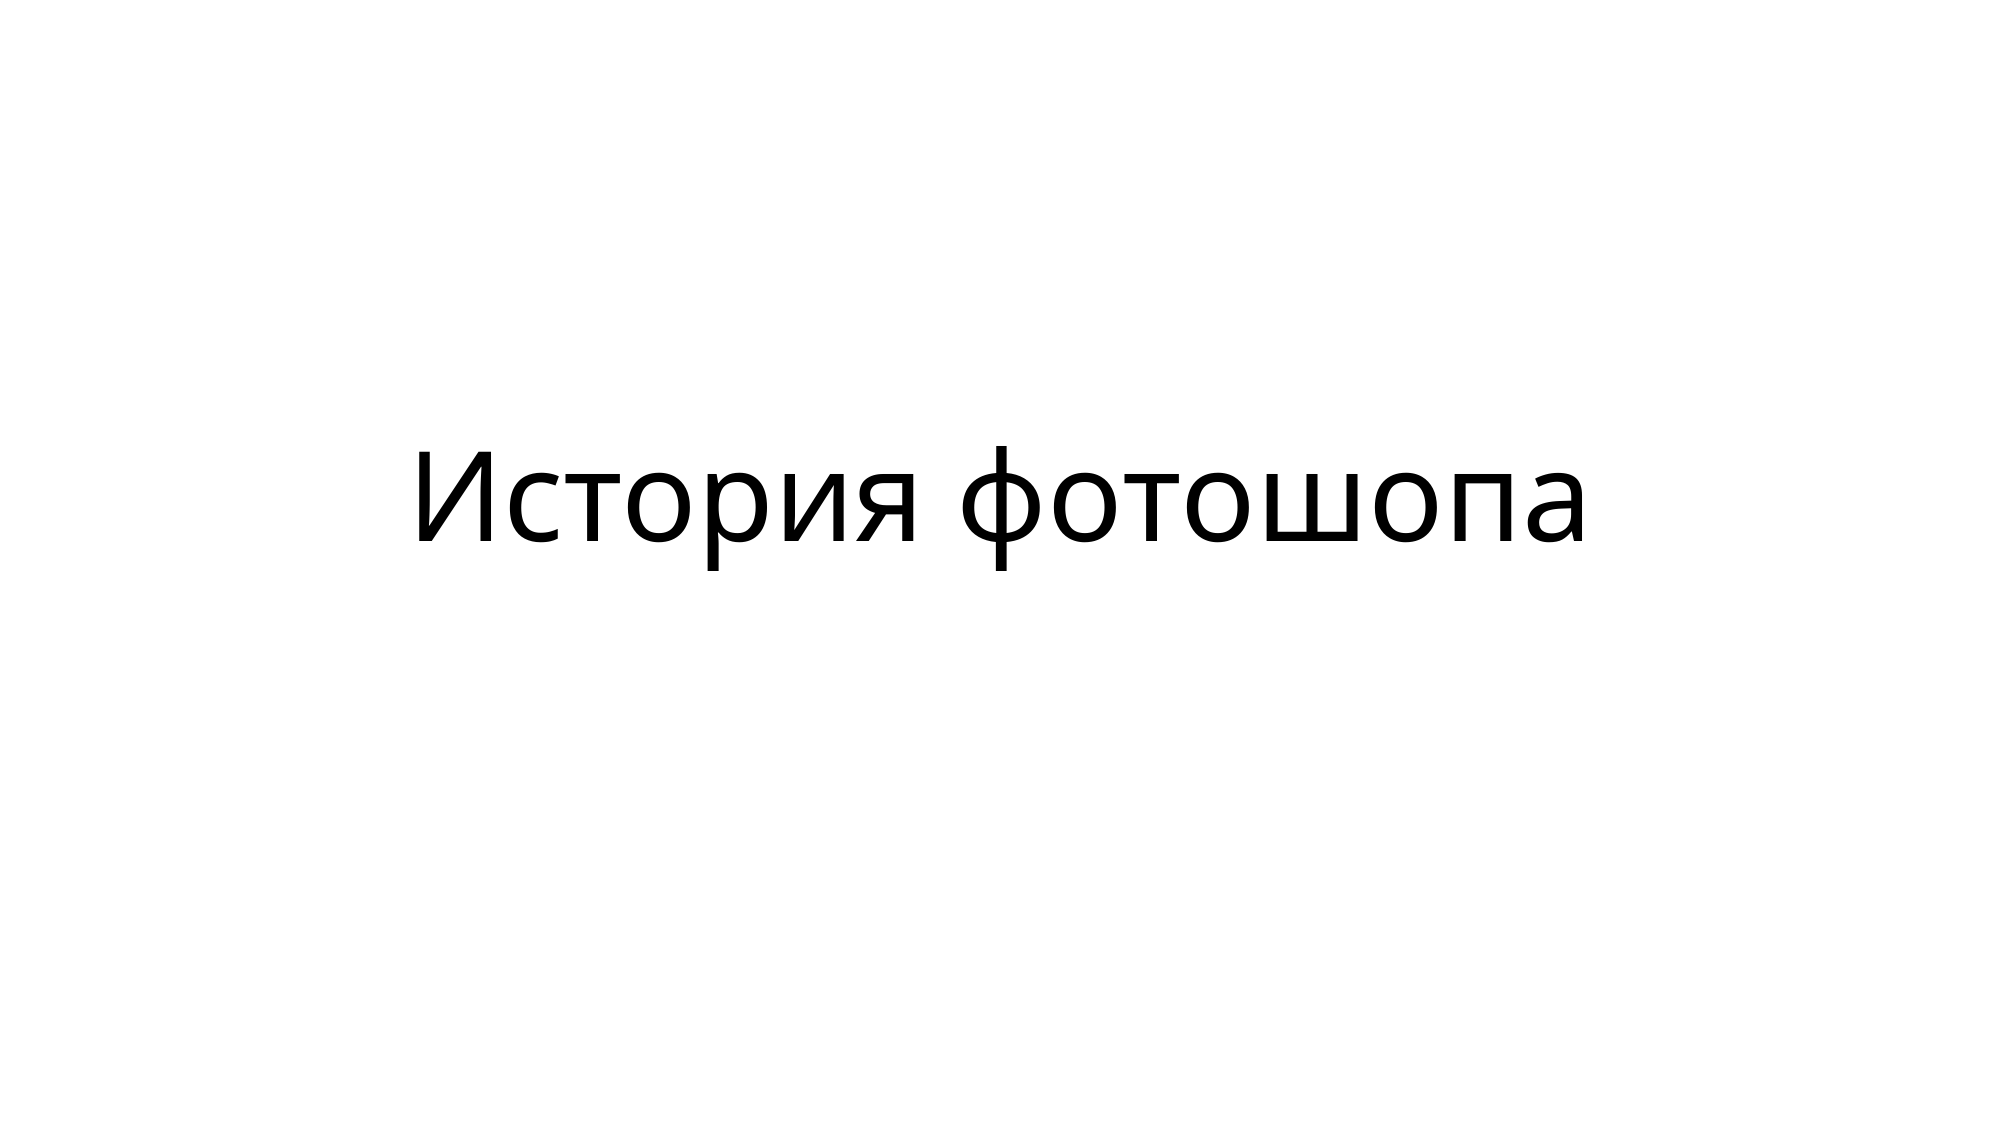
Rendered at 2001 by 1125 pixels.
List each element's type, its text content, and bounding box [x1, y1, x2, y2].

title История фотошопа [249, 184, 1750, 576]
